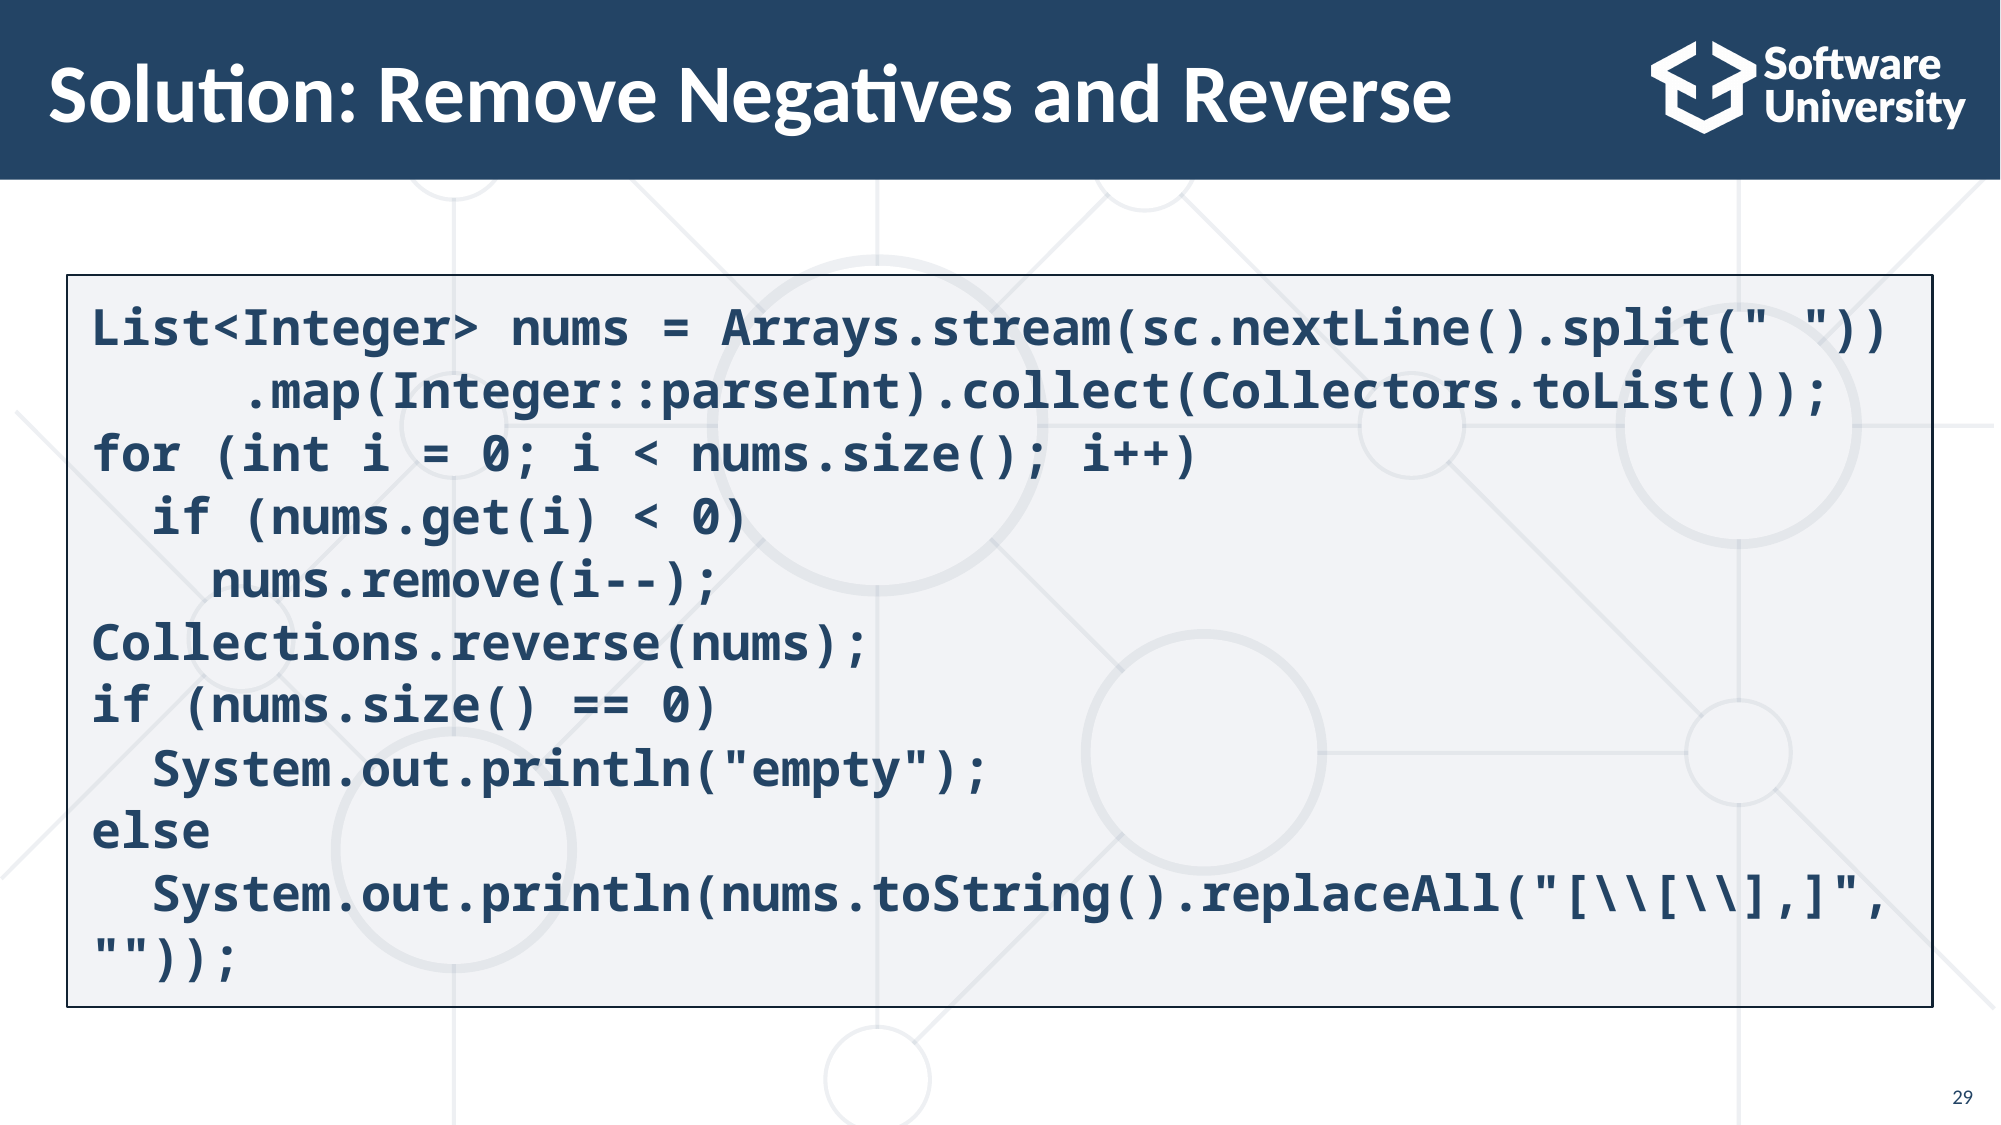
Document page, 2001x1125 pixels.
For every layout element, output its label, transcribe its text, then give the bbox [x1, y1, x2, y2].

picture [1651, 41, 1966, 134]
text_box 29 [1927, 1067, 1989, 1117]
list List<Integer> nums = Arrays.stream(sc.nextLine().split(" ")) .map(Integer::parseInt).collect(Collectors.toList()); for (int i = 0; i < nums.size(); i++) if (nums.get(i) < 0) nums.remove(i--); Collections.reverse(nums); if (nums.size() == 0) System.out.println("empty"); else System.out.println(nums.toString().replaceAll("[\\[\\],]", "")); [66, 274, 1934, 1008]
title Solution: Remove Negatives and Reverse [31, 16, 1625, 162]
